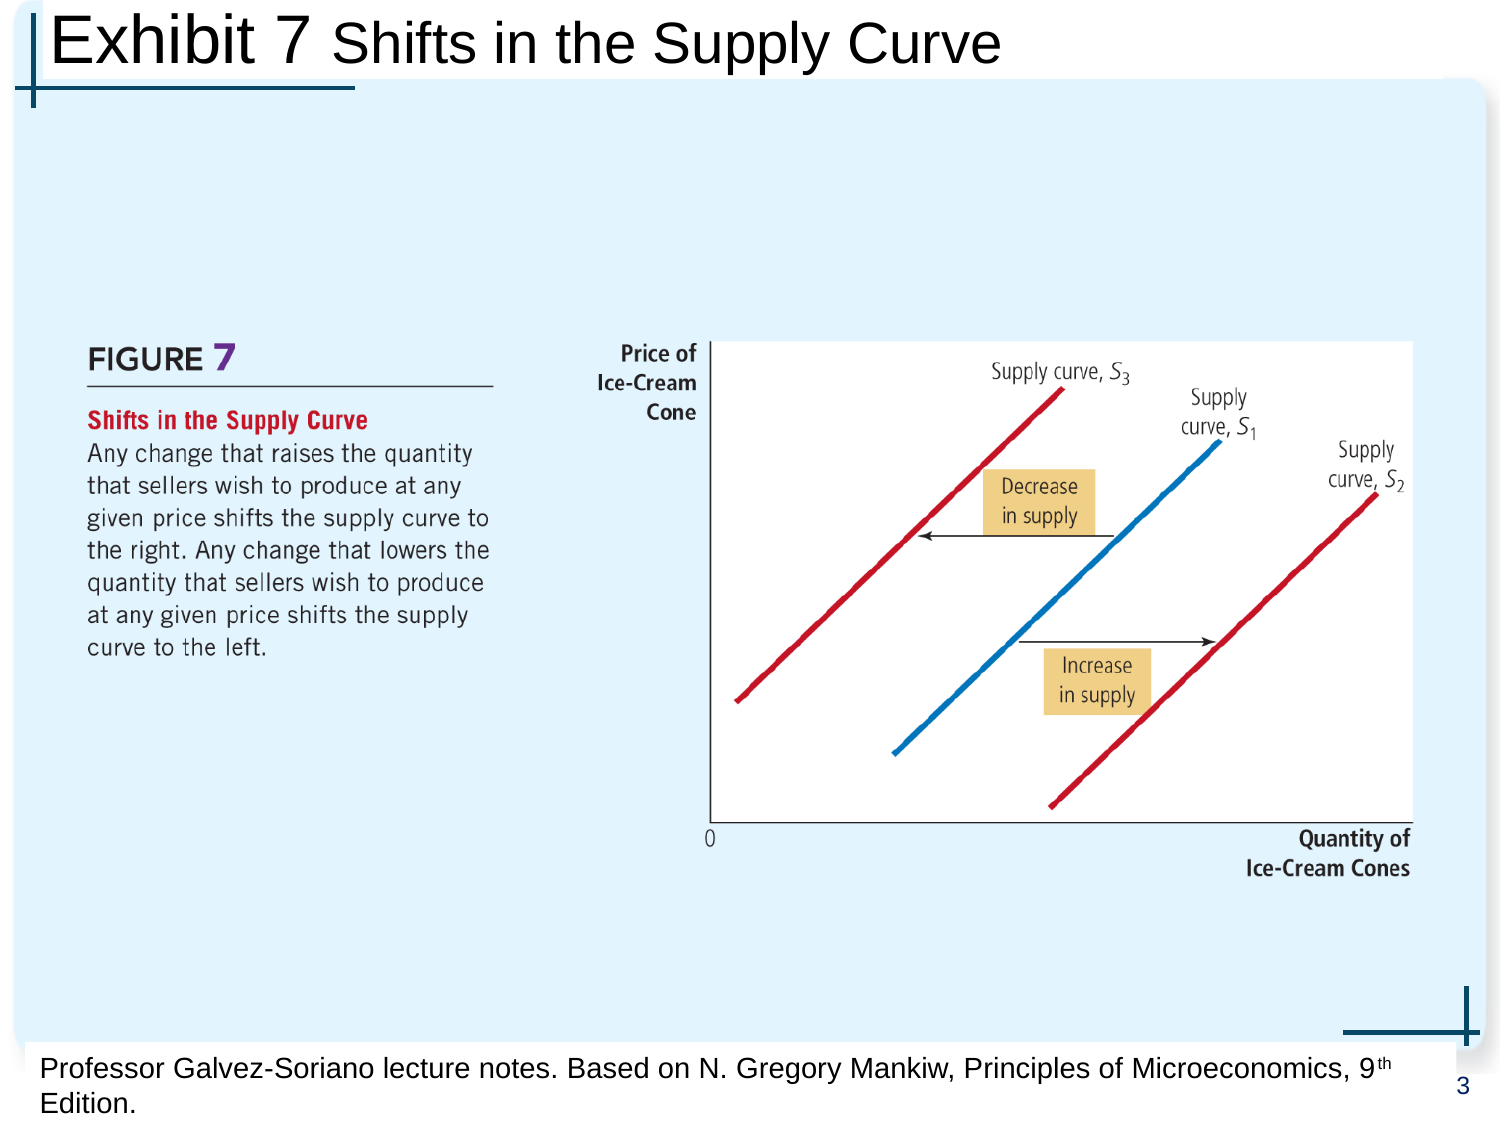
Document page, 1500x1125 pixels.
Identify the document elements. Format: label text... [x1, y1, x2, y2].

picture [0, 0, 1500, 1074]
slide_number 23 [1457, 1060, 1500, 1125]
title Exhibit 7 Shifts in the Supply Curve [34, 0, 1474, 73]
text_box Professor Galvez-Soriano lecture notes. Based on N. Gregory Mankiw, Principles of Microeconomics, 9th Edition. [24, 1041, 1457, 1125]
